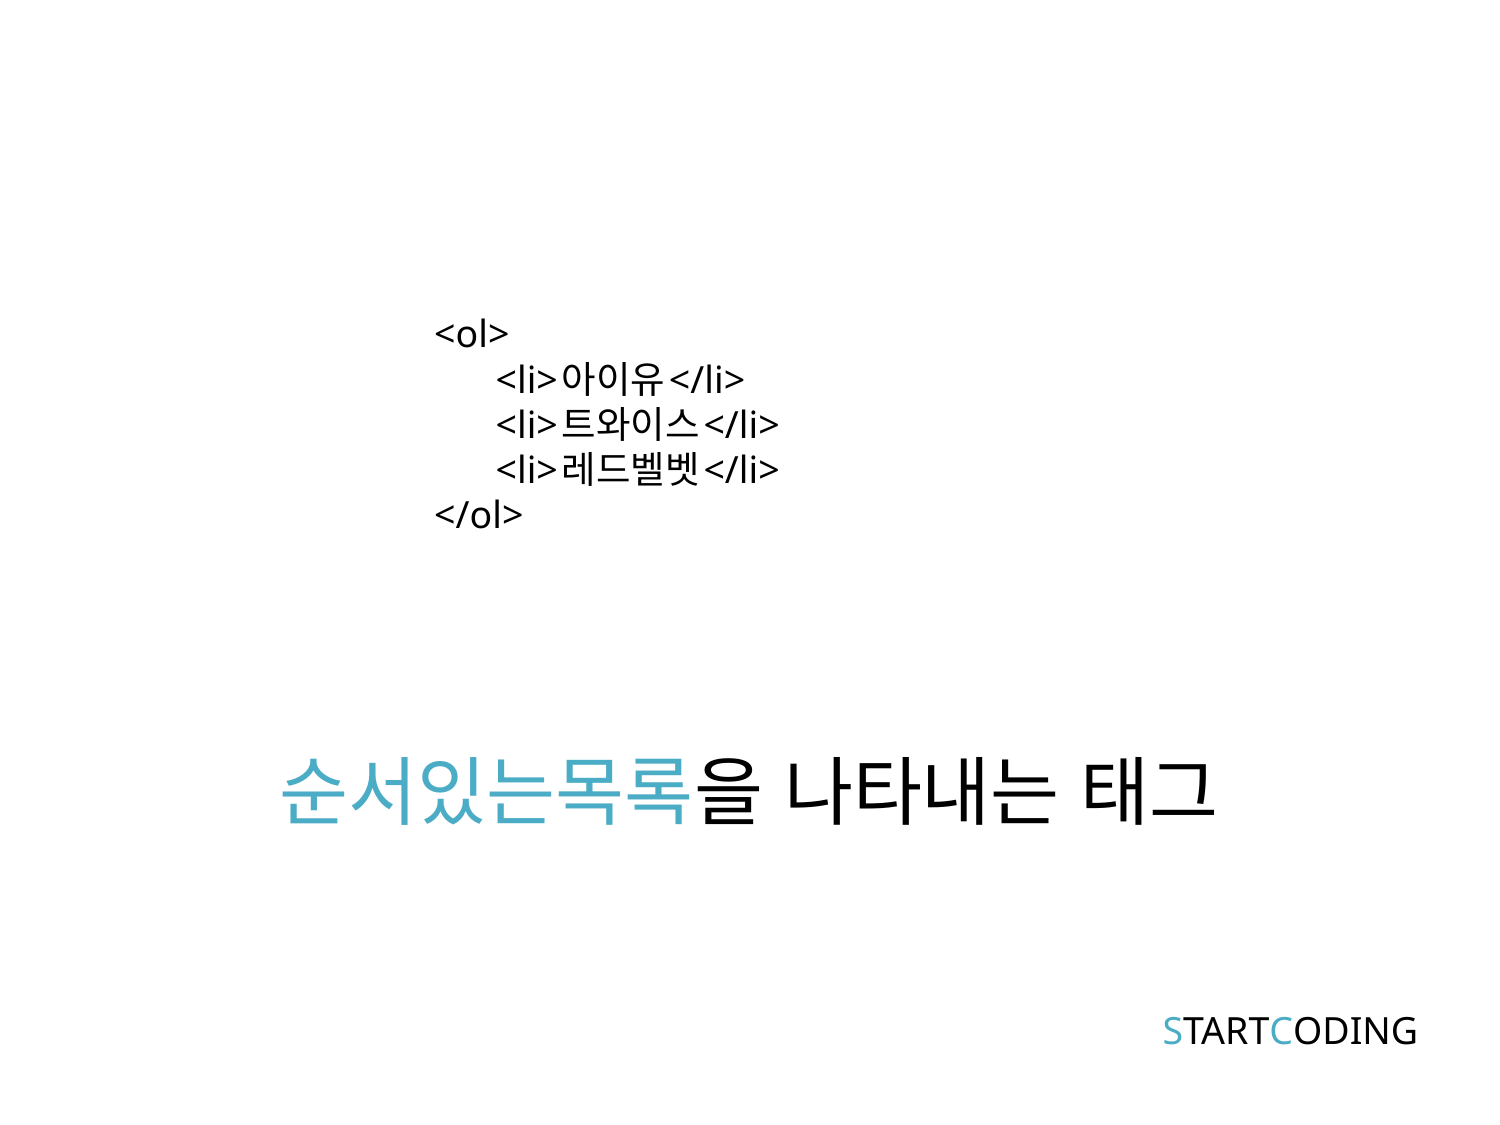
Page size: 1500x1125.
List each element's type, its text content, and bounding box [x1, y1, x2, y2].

text_box STARTCODING [1148, 999, 1433, 1060]
text_box 순서있는목록을 나타내는 태그 [112, 668, 1388, 910]
title <ol> <li>아이유</li> <li>트와이스</li> <li>레드벨벳</li> </ol> [419, 302, 1500, 544]
